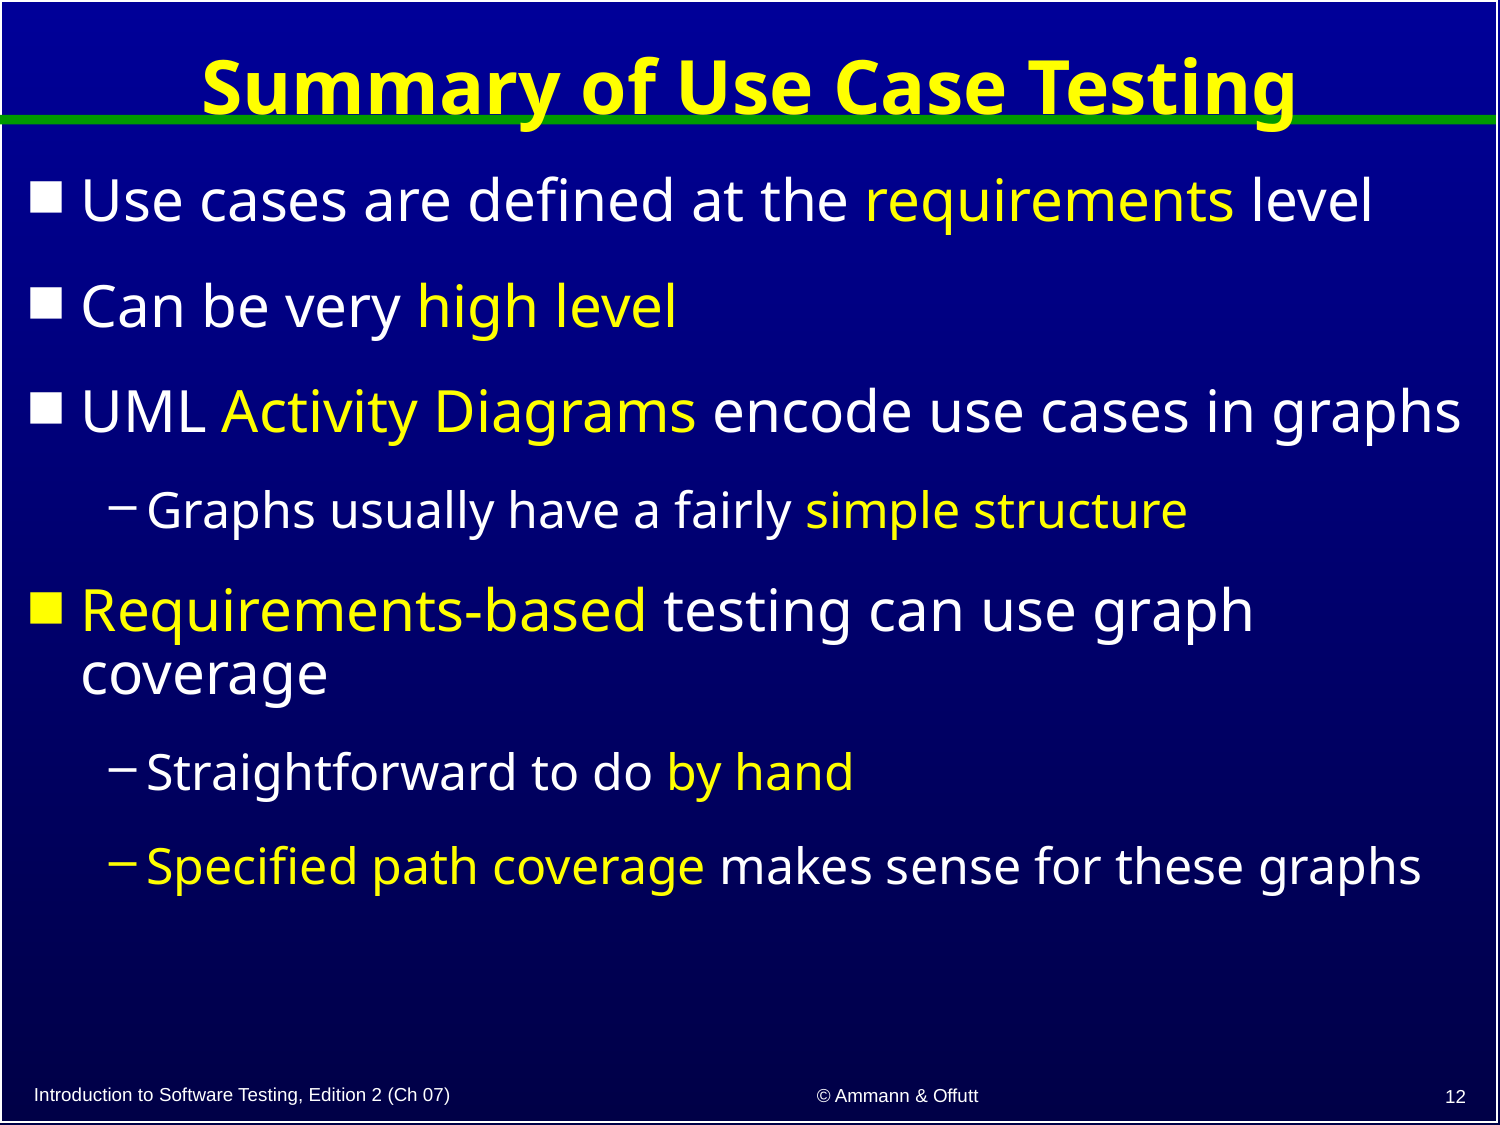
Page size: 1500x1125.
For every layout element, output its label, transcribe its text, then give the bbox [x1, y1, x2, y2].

list Use cases are defined at the requirements level Can be very high level UML Activity Diagrams encode use cases in graphs Graphs usually have a fairly simple structure Requirements-based testing can use graph coverage Straightforward to do by hand Specified path coverage makes sense for these graphs [18, 163, 1482, 1069]
slide_number Introduction to Software Testing, Edition 2 (Ch 07) [18, 1073, 640, 1115]
footer © Ammann & Offutt [659, 1073, 1136, 1117]
slide_number 12 [1168, 1075, 1482, 1117]
title Summary of Use Case Testing [17, 12, 1484, 168]
